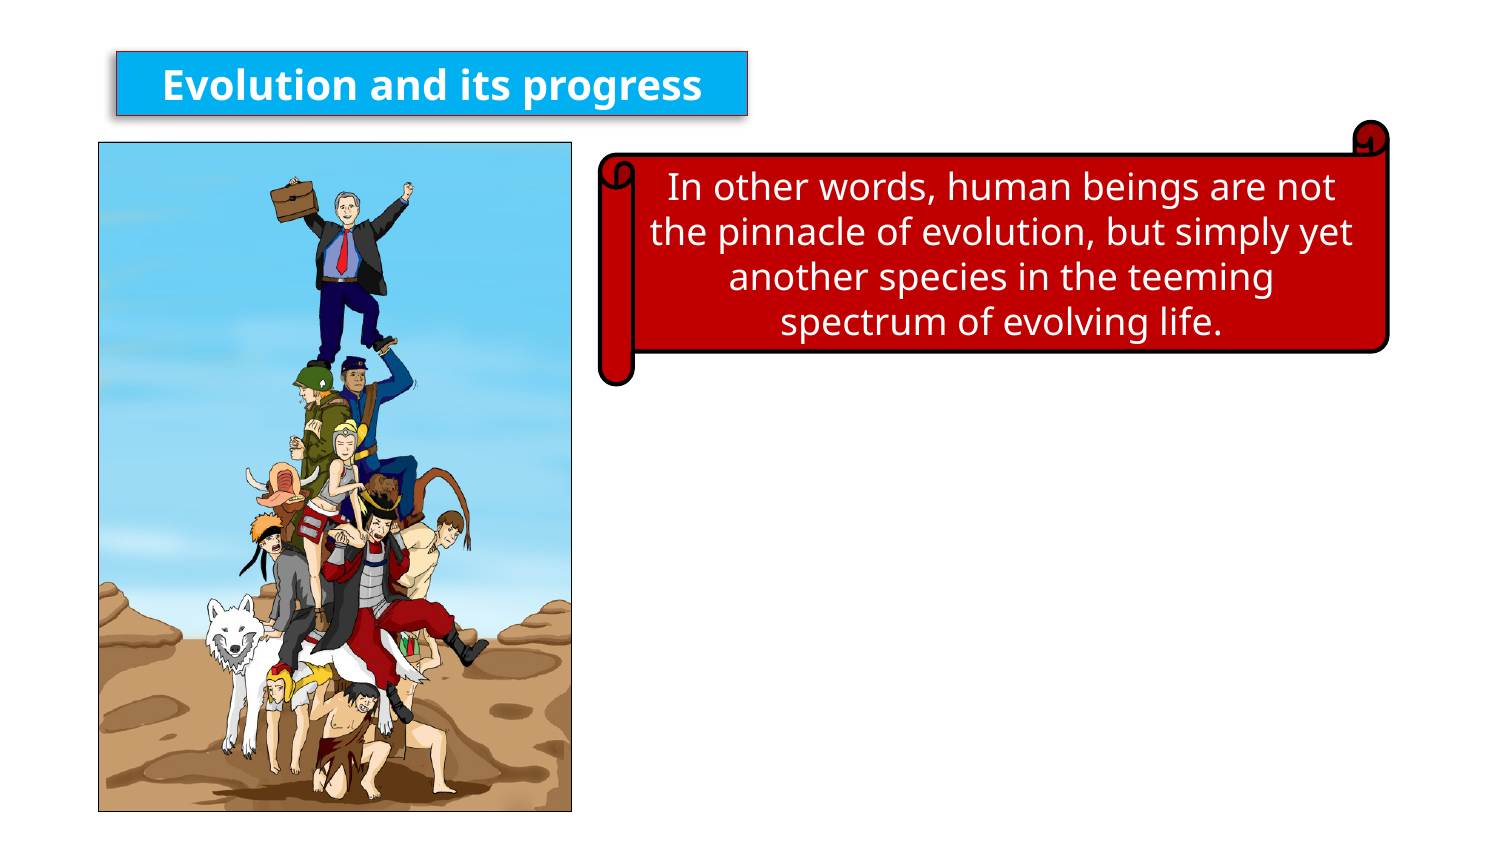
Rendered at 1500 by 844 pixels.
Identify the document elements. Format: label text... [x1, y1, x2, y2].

text_box Evolution and its progress [116, 51, 748, 116]
picture [97, 141, 572, 812]
text_box In other words, human beings are not the pinnacle of evolution, but simply yet another species in the teeming spectrum of evolving life. [597, 119, 1390, 387]
